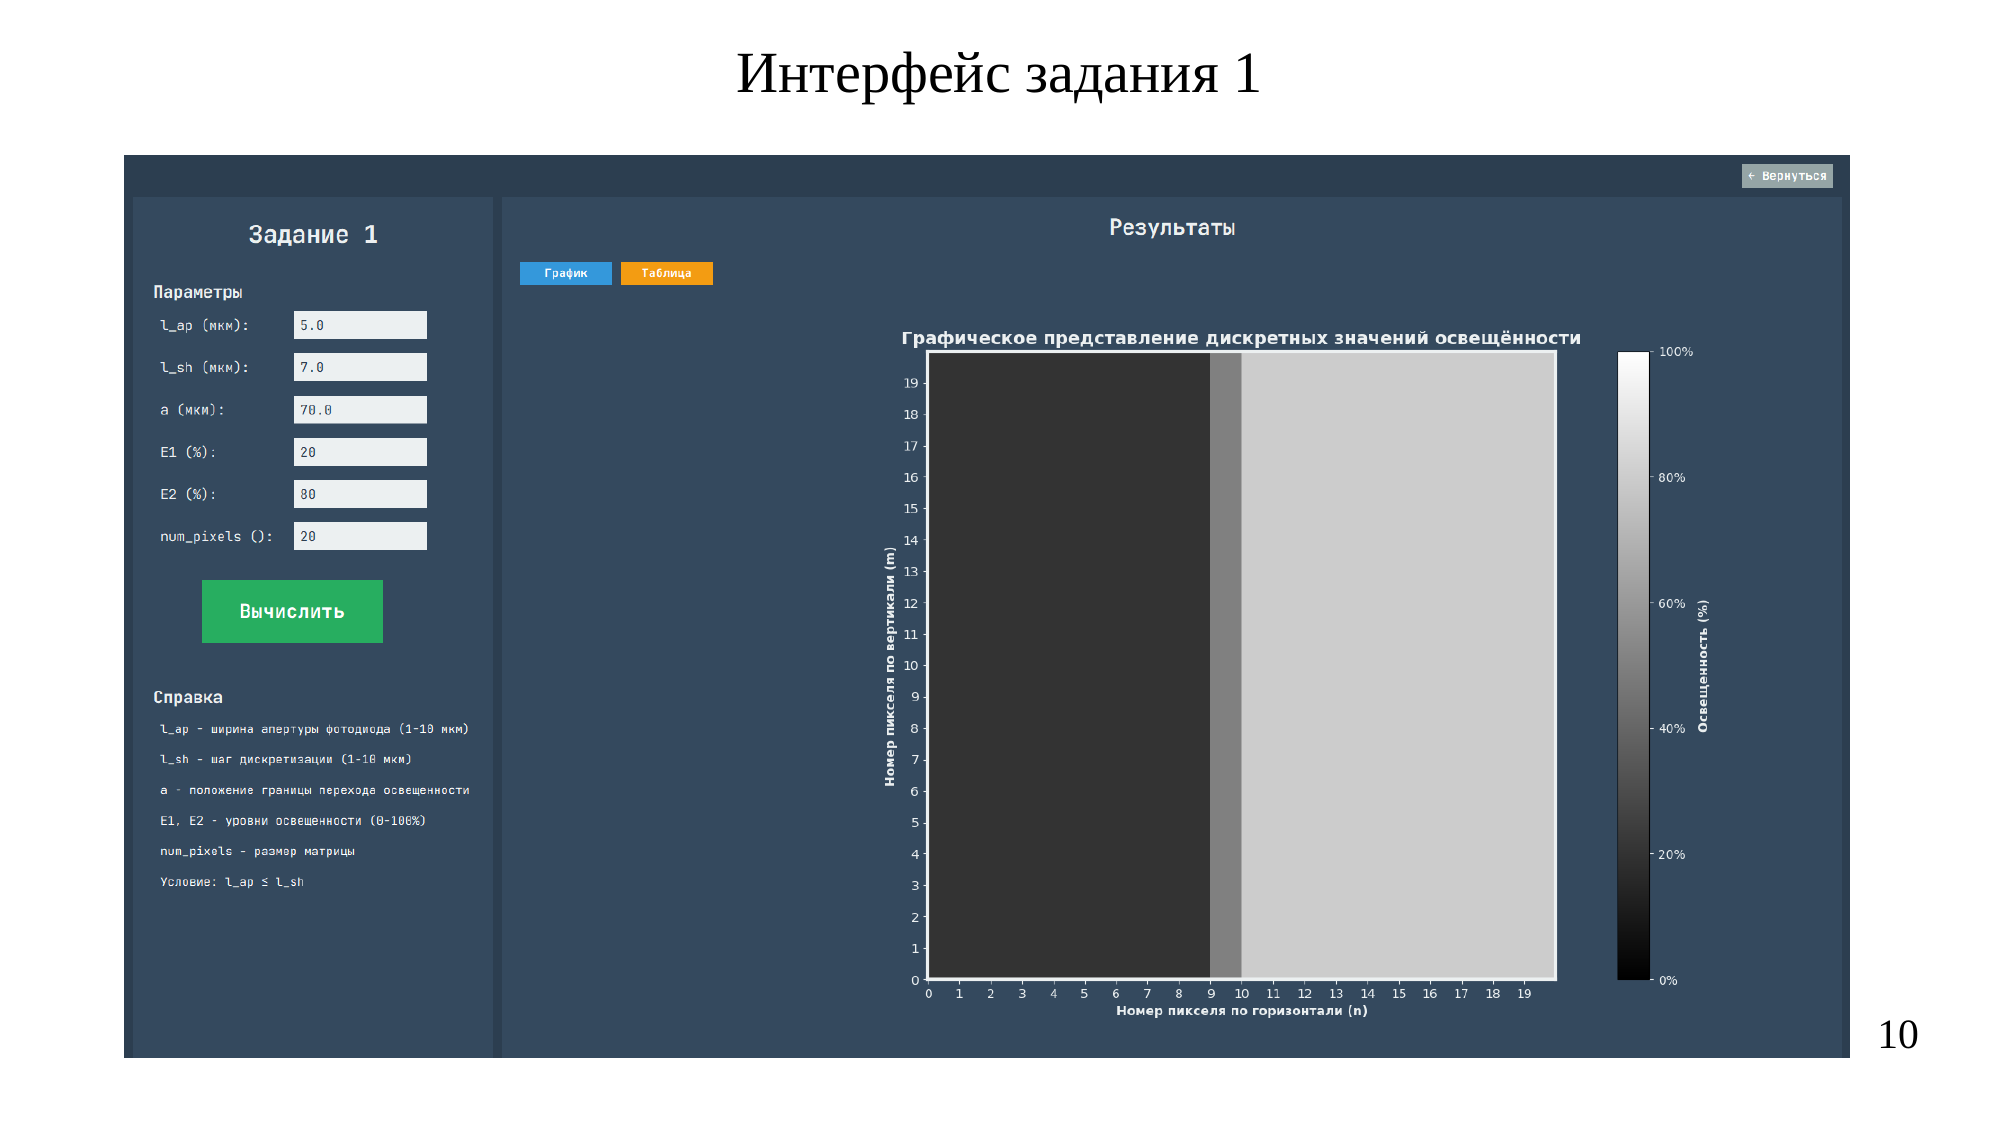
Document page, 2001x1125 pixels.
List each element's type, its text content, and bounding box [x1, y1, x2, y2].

text_box Интерфейс задания 1 [137, 0, 1863, 148]
text_box 10 [1862, 999, 1945, 1065]
picture [124, 155, 1850, 1058]
